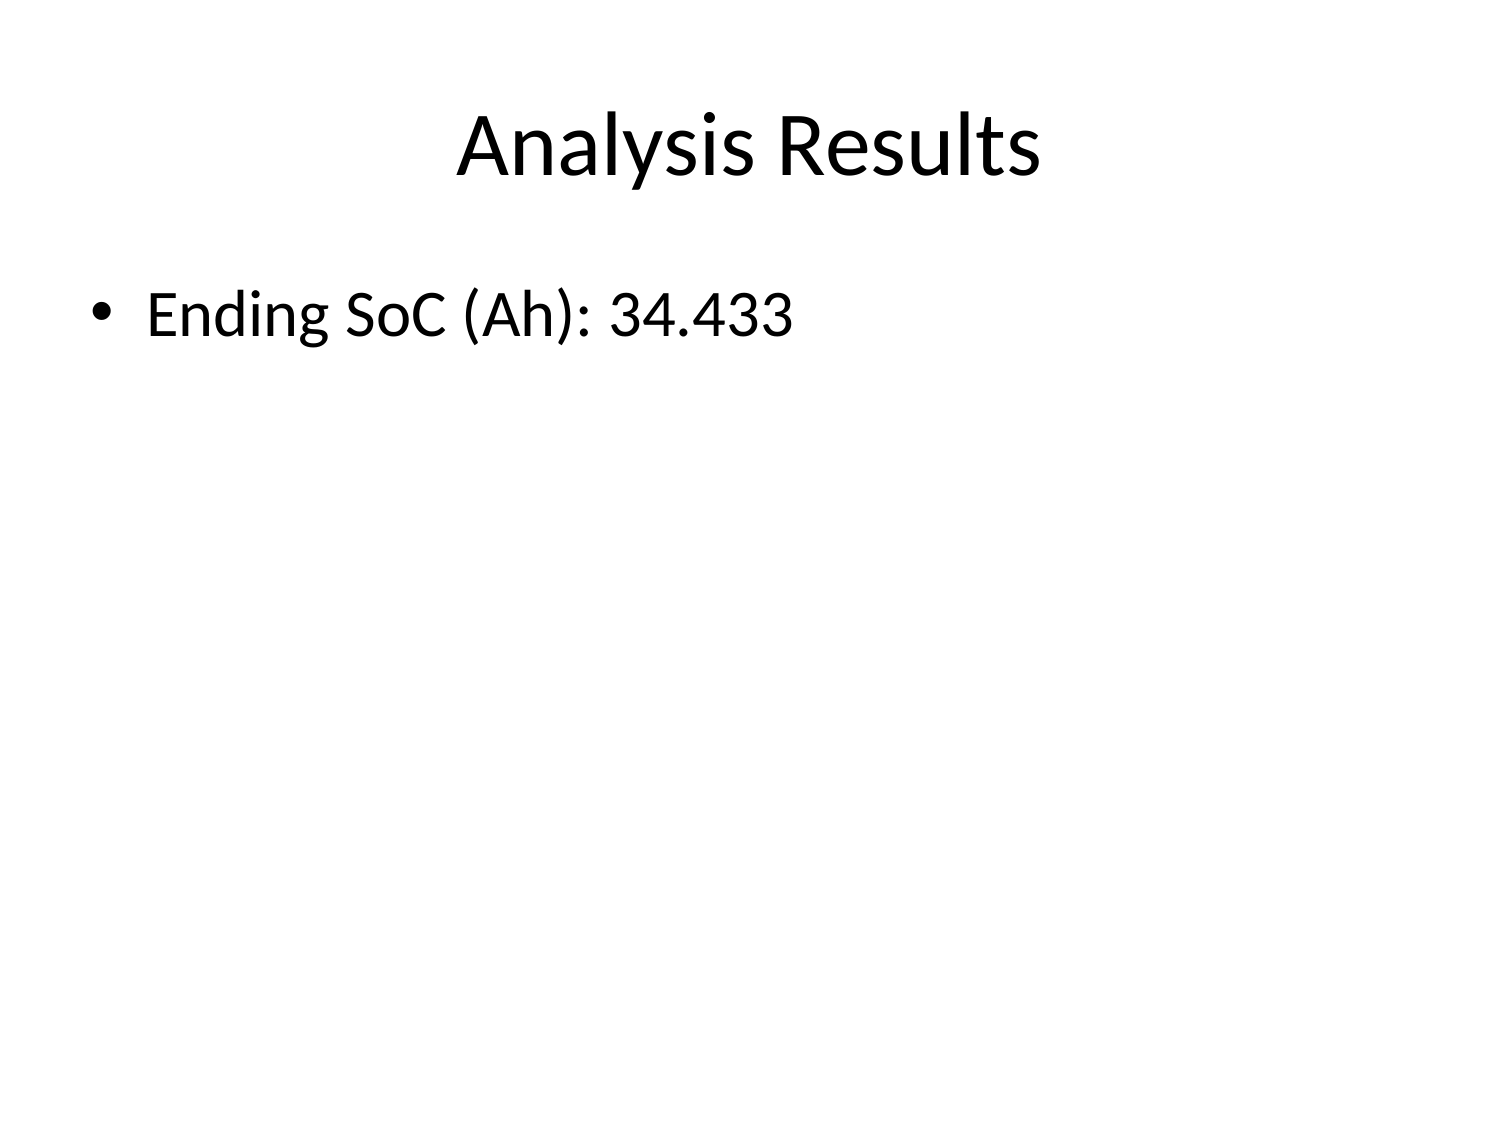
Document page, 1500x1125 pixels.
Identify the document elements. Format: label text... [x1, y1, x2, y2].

title Analysis Results [75, 45, 1425, 233]
list Ending SoC (Ah): 34.433 [75, 262, 1425, 1005]
